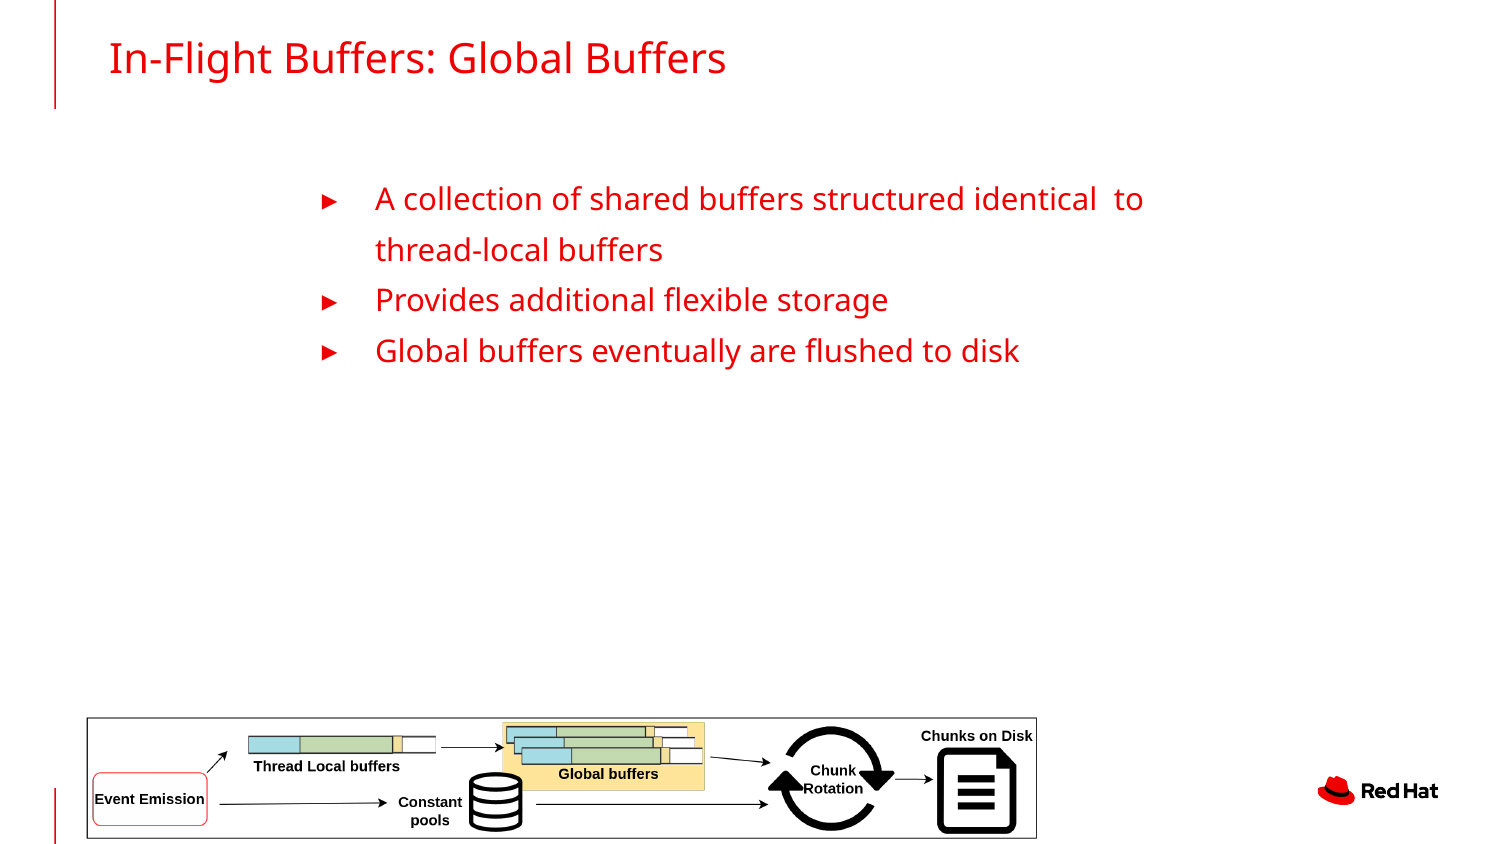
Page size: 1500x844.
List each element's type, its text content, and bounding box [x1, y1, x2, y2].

picture [86, 711, 1039, 844]
subtitle In-Flight Buffers: Global Buffers [55, 6, 1069, 108]
list A collection of shared buffers structured identical to thread-local buffers Provides additional flexible storage Global buffers eventually are flushed to disk [300, 166, 1242, 646]
picture [1317, 776, 1438, 805]
